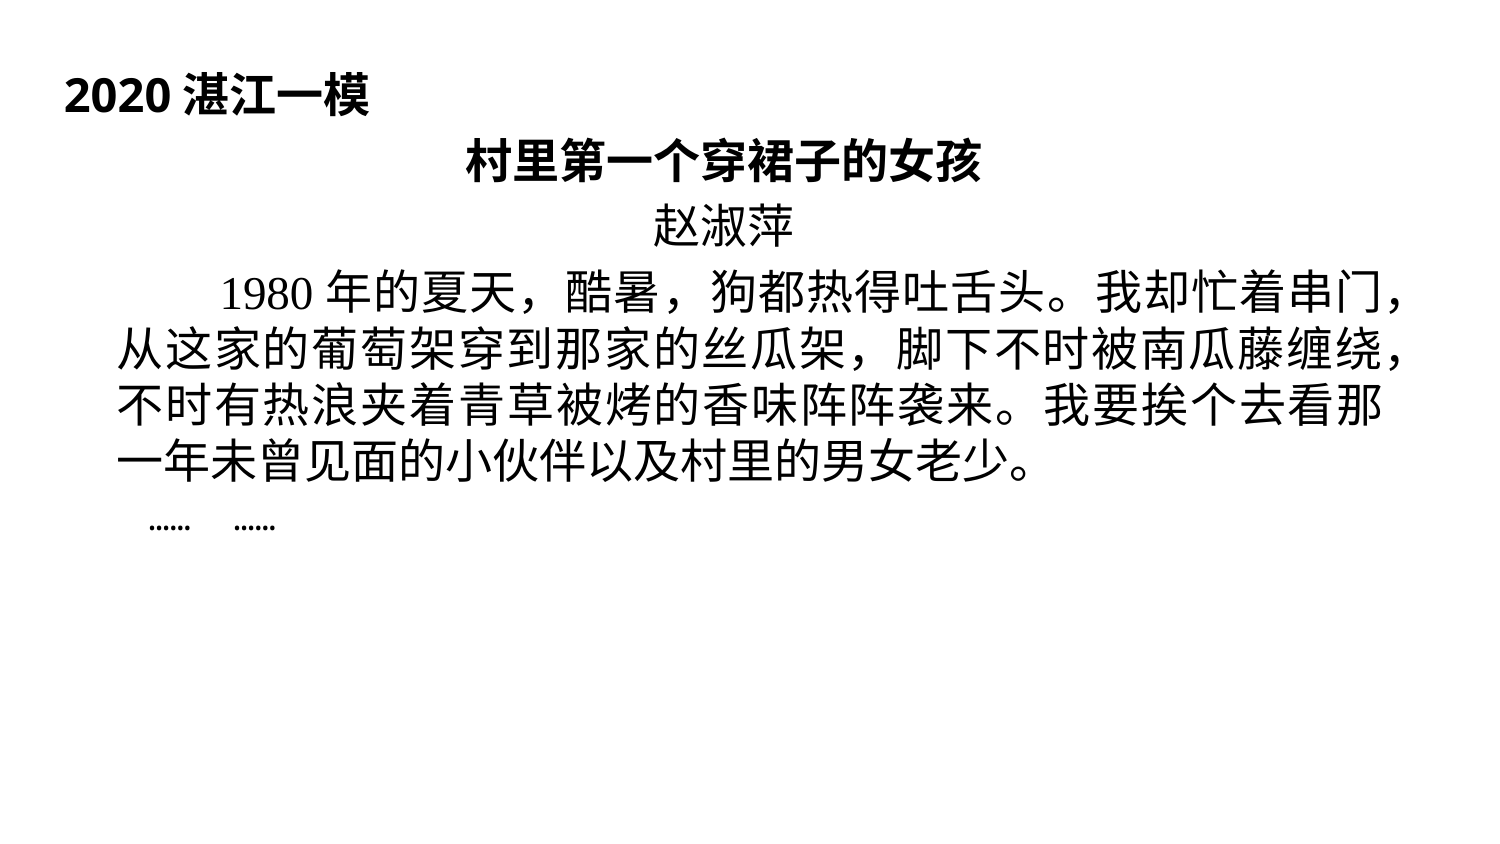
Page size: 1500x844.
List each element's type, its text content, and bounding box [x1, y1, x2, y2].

list 2020湛江一模 村里第一个穿裙子的女孩 赵淑萍 1980年的夏天，酷暑，狗都热得吐舌头。我却忙着串门，从这家的葡萄架穿到那家的丝瓜架，脚下不时被南瓜藤缠绕，不时有热浪夹着青草被烤的香味阵阵袭来。我要挨个去看那一年未曾见面的小伙伴以及村里的男女老少。 …… …… [48, 57, 1399, 549]
